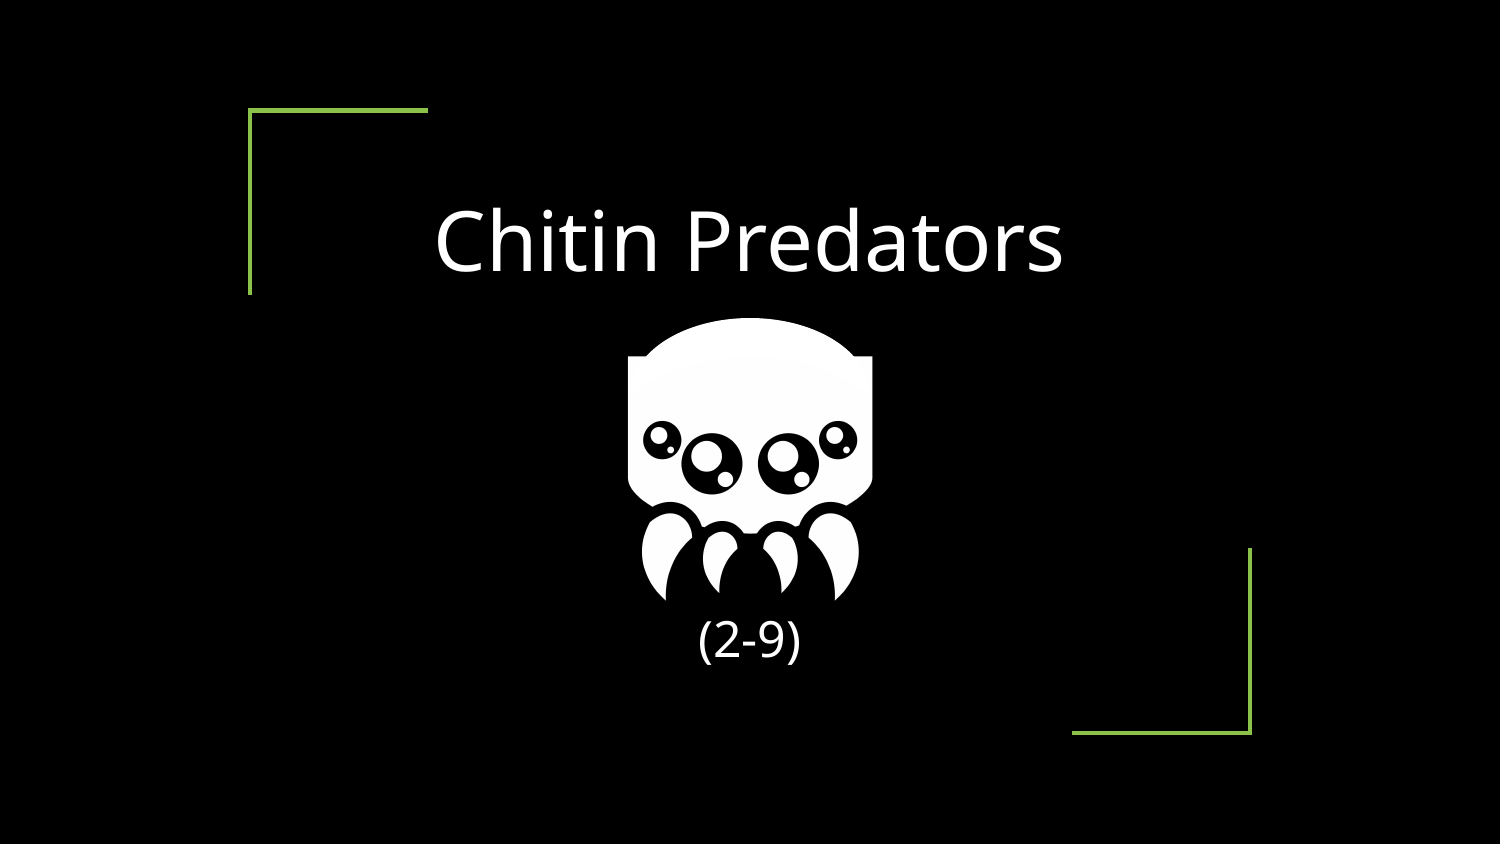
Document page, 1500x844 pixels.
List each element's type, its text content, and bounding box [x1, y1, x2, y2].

title Chitin Predators [275, 63, 1225, 303]
picture [619, 349, 880, 609]
subtitle (2-9) [275, 592, 1225, 742]
text_box [656, 318, 844, 348]
